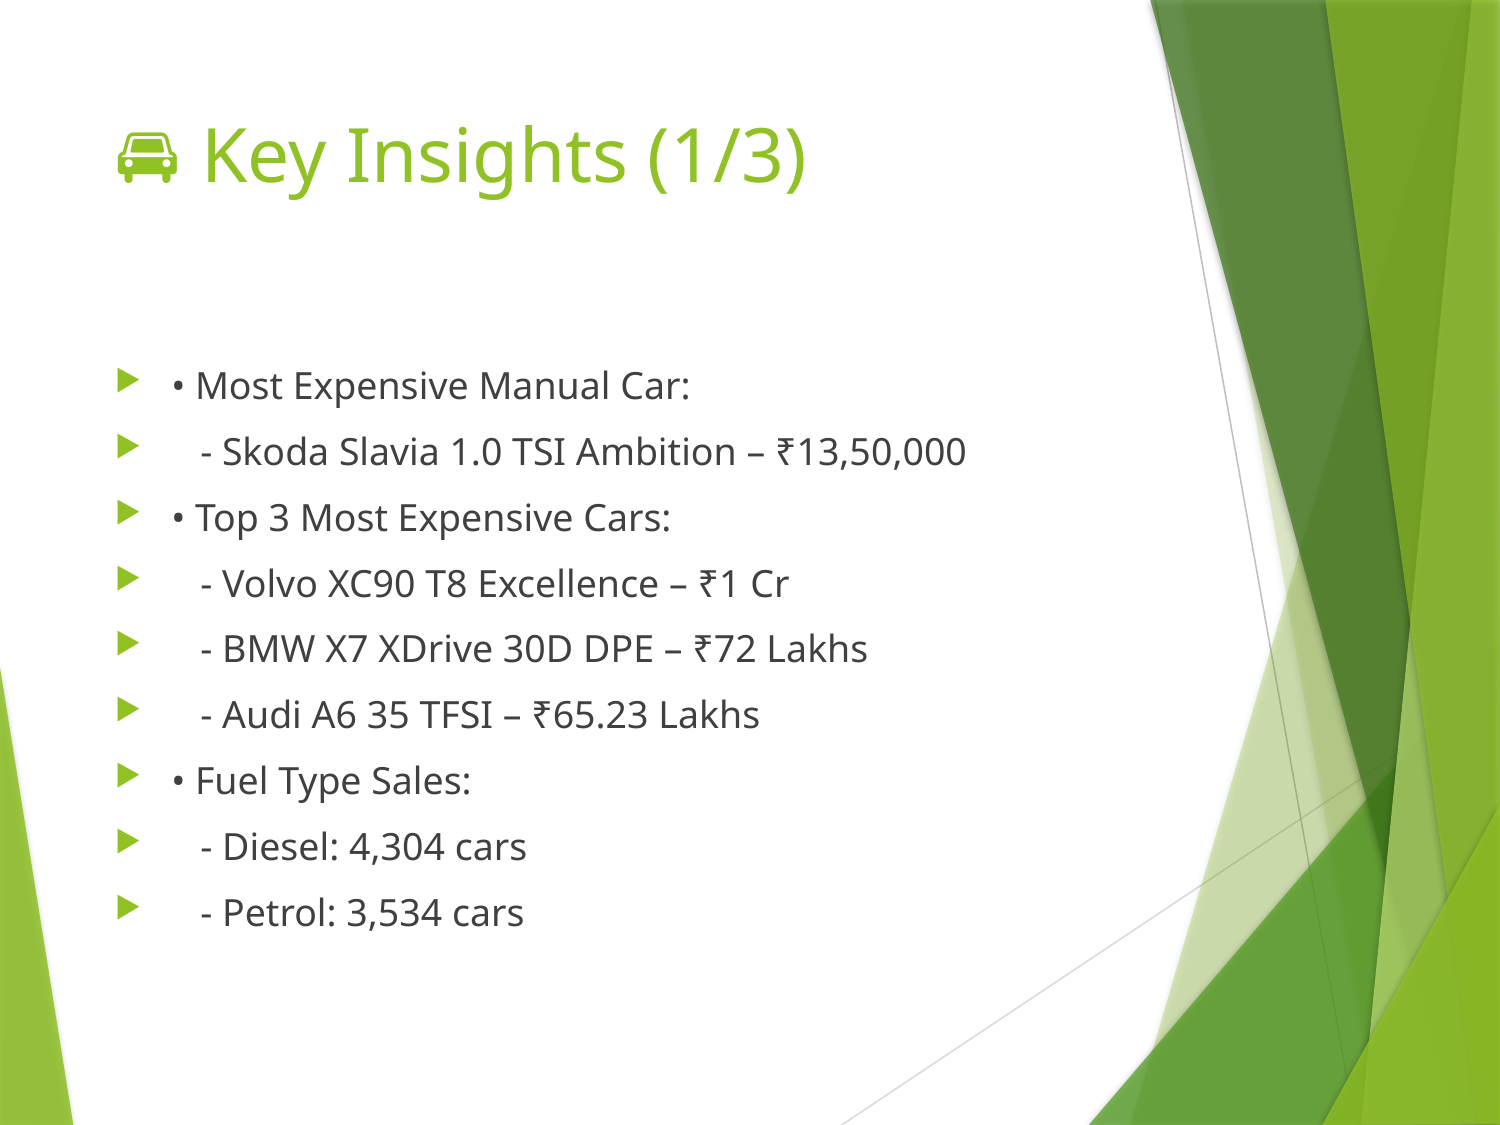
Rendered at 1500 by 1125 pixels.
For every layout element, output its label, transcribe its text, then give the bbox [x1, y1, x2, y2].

list • Most Expensive Manual Car: - Skoda Slavia 1.0 TSI Ambition – ₹13,50,000 • Top 3 Most Expensive Cars: - Volvo XC90 T8 Excellence – ₹1 Cr - BMW X7 XDrive 30D DPE – ₹72 Lakhs - Audi A6 35 TFSI – ₹65.23 Lakhs • Fuel Type Sales: - Diesel: 4,304 cars - Petrol: 3,534 cars [99, 354, 1142, 992]
title 🚘 Key Insights (1/3) [99, 99, 1142, 317]
